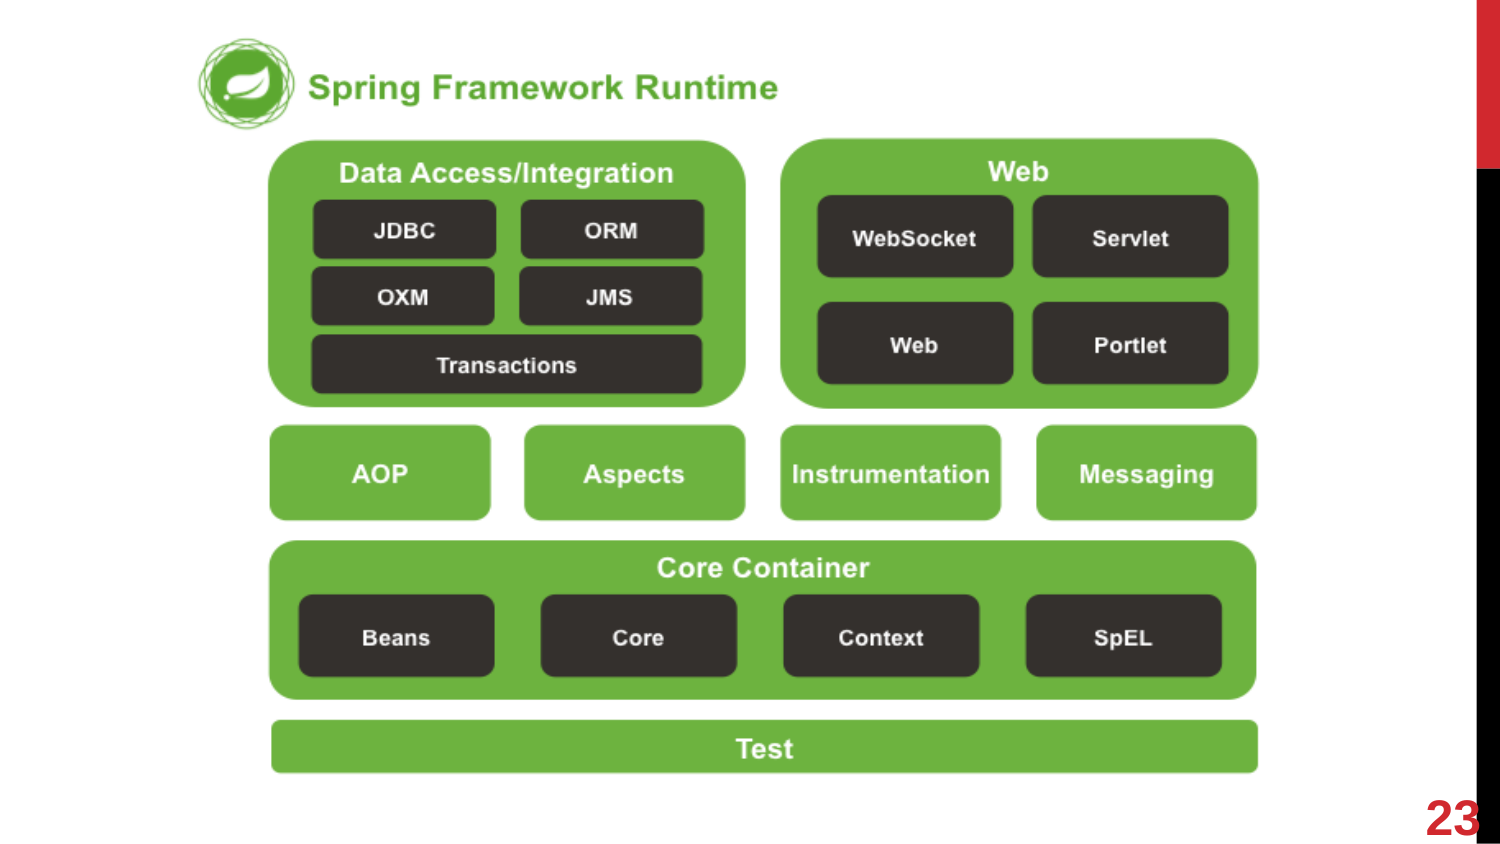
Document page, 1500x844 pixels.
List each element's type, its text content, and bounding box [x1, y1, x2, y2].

picture [182, 7, 1365, 844]
slide_number 23 [1423, 788, 1482, 844]
